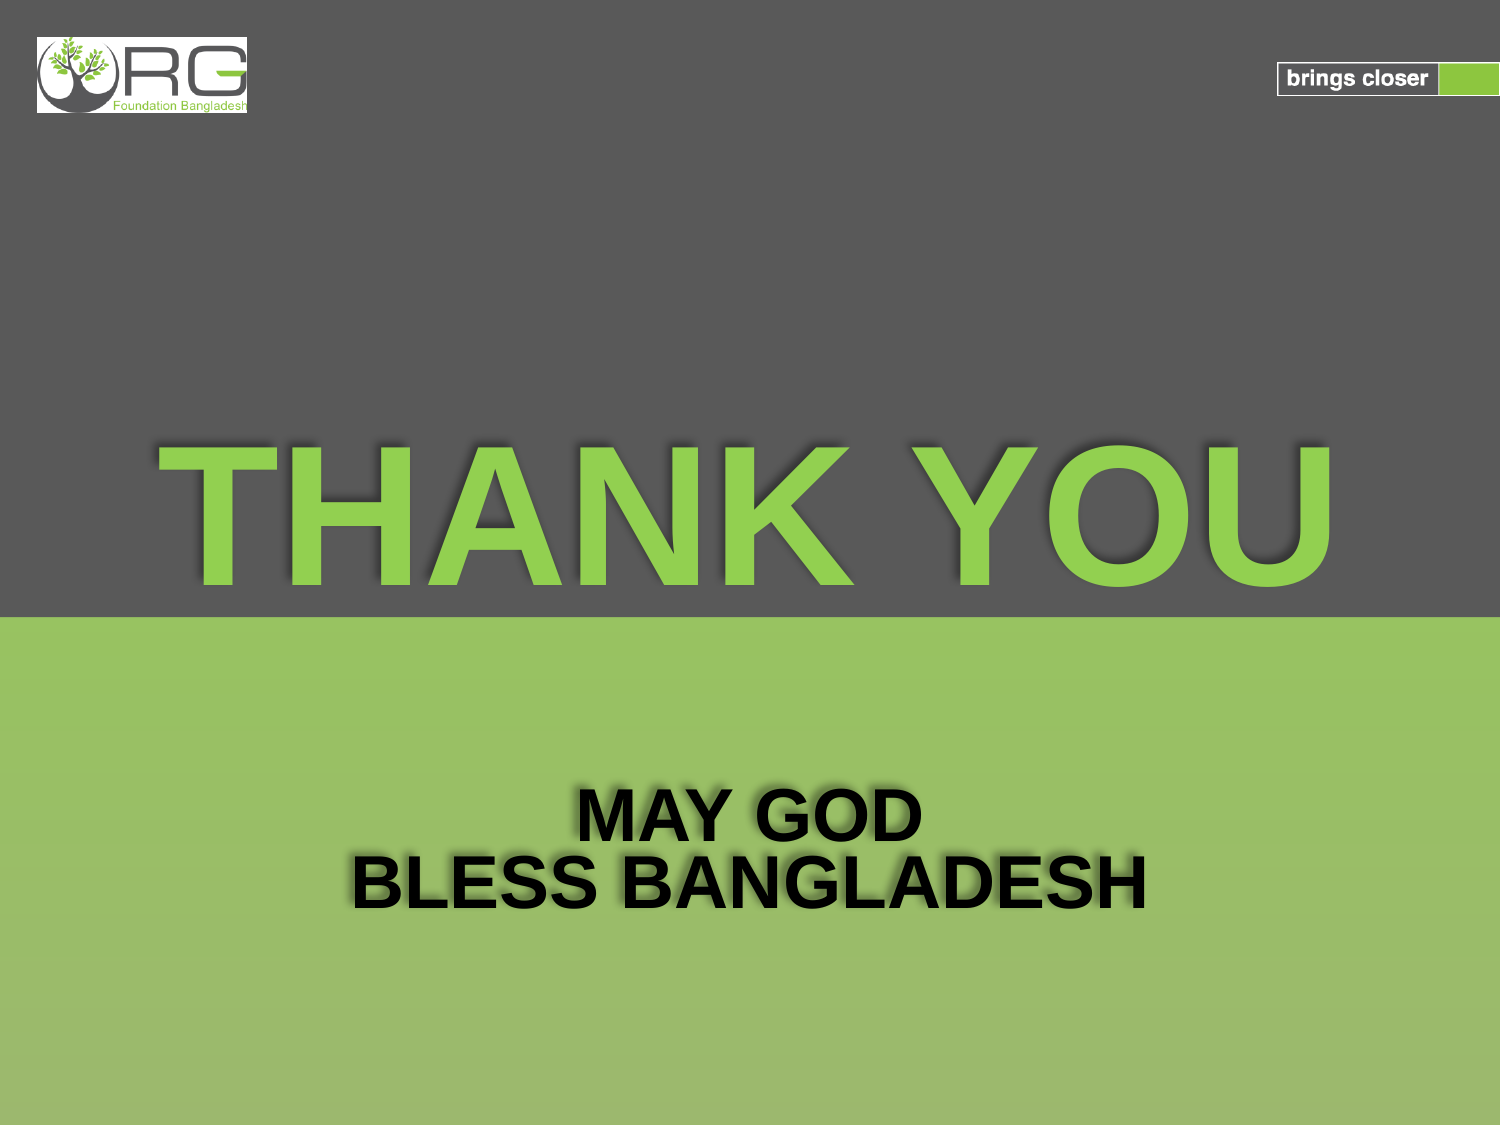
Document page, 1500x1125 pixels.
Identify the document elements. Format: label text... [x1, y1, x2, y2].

subtitle THANK YOU [50, 346, 1450, 656]
picture [1277, 62, 1500, 97]
text_box MAY GOD BLESS BANGLADESH [50, 662, 1450, 938]
picture [37, 37, 247, 113]
text_box [0, 0, 1500, 619]
